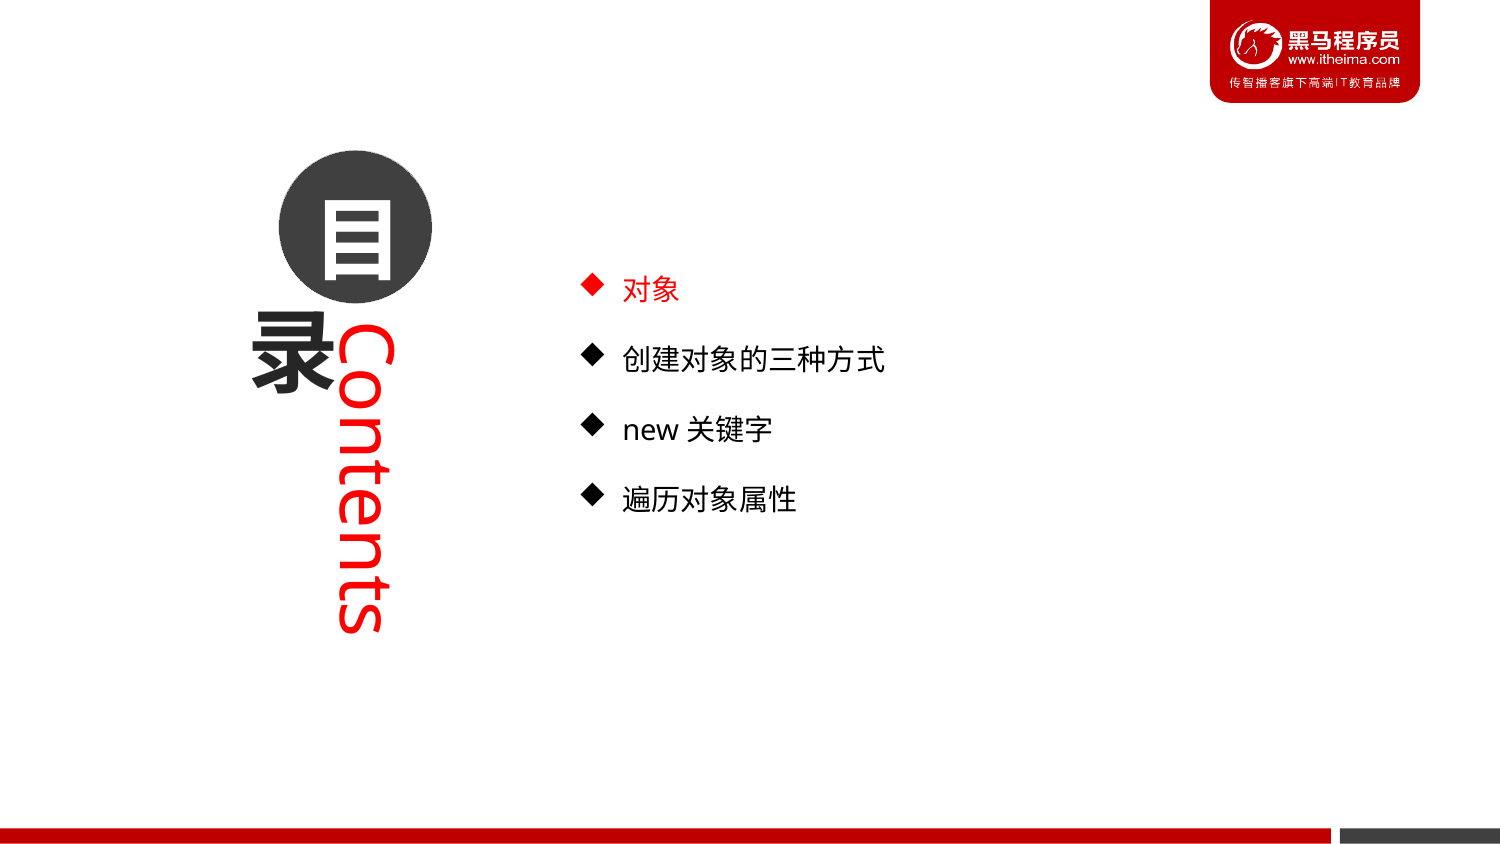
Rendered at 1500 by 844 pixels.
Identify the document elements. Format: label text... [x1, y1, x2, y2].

picture [1211, 11, 1419, 97]
list 对象 创建对象的三种方式 new关键字 遍历对象属性 [563, 228, 1383, 594]
